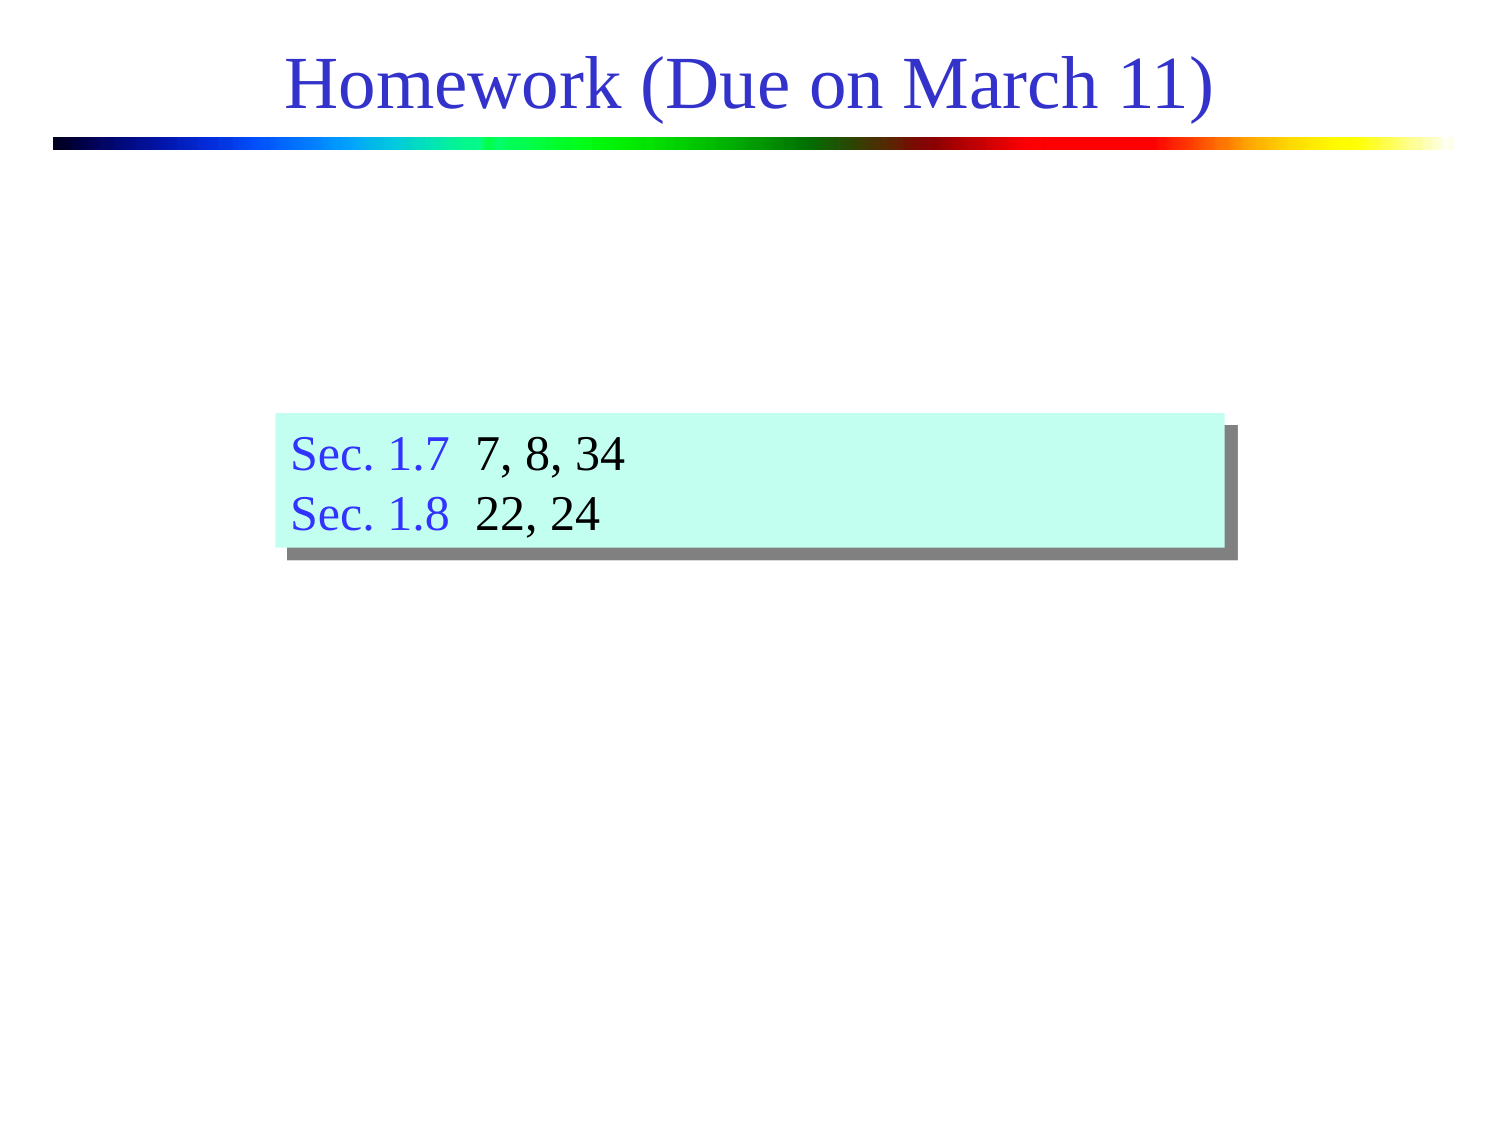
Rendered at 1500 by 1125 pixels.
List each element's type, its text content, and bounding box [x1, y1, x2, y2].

picture [53, 137, 351, 150]
title Homework (Due on March 11) [111, 18, 1388, 138]
text_box Sec. 1.7 7, 8, 34 Sec. 1.8 22, 24 [275, 413, 1225, 548]
picture [379, 137, 1454, 150]
